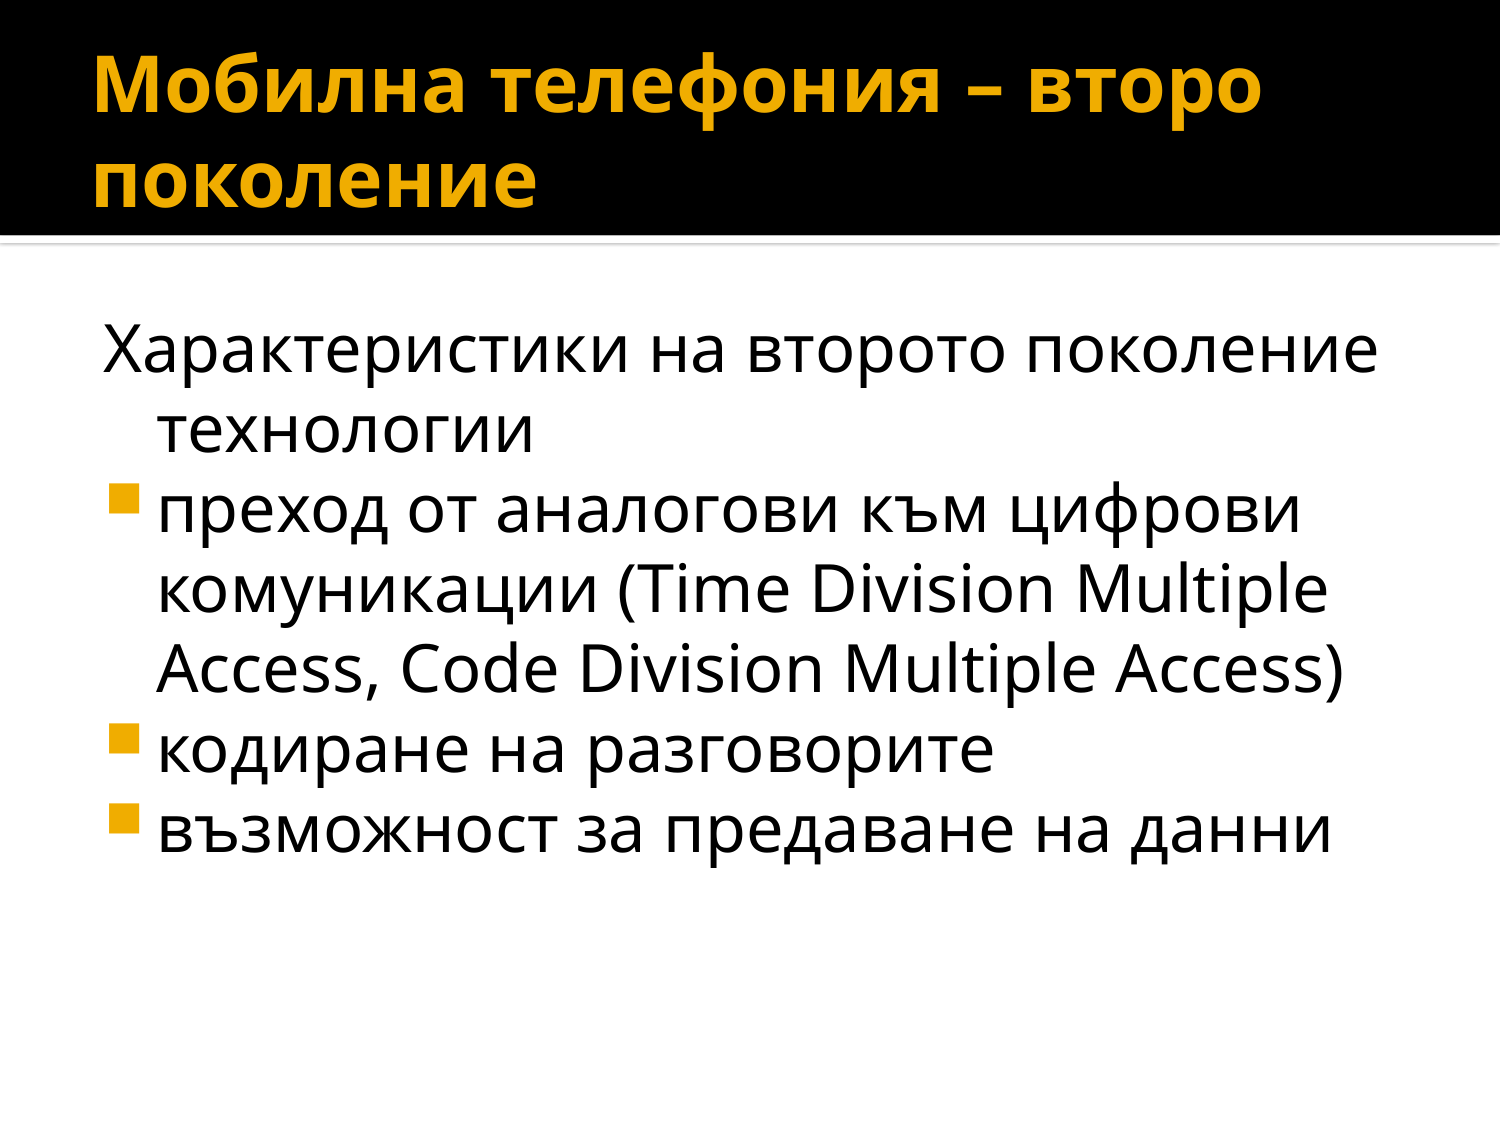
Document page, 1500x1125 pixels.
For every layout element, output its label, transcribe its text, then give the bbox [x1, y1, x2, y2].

title Мобилна телефония – второ поколение [75, 25, 1425, 231]
list Характеристики на второто поколение технологии преход от аналогови към цифрови комуникации (Time Division Multiple Access, Code Division Multiple Access) кодиране на разговорите възможност за предаване на данни [75, 291, 1425, 1050]
